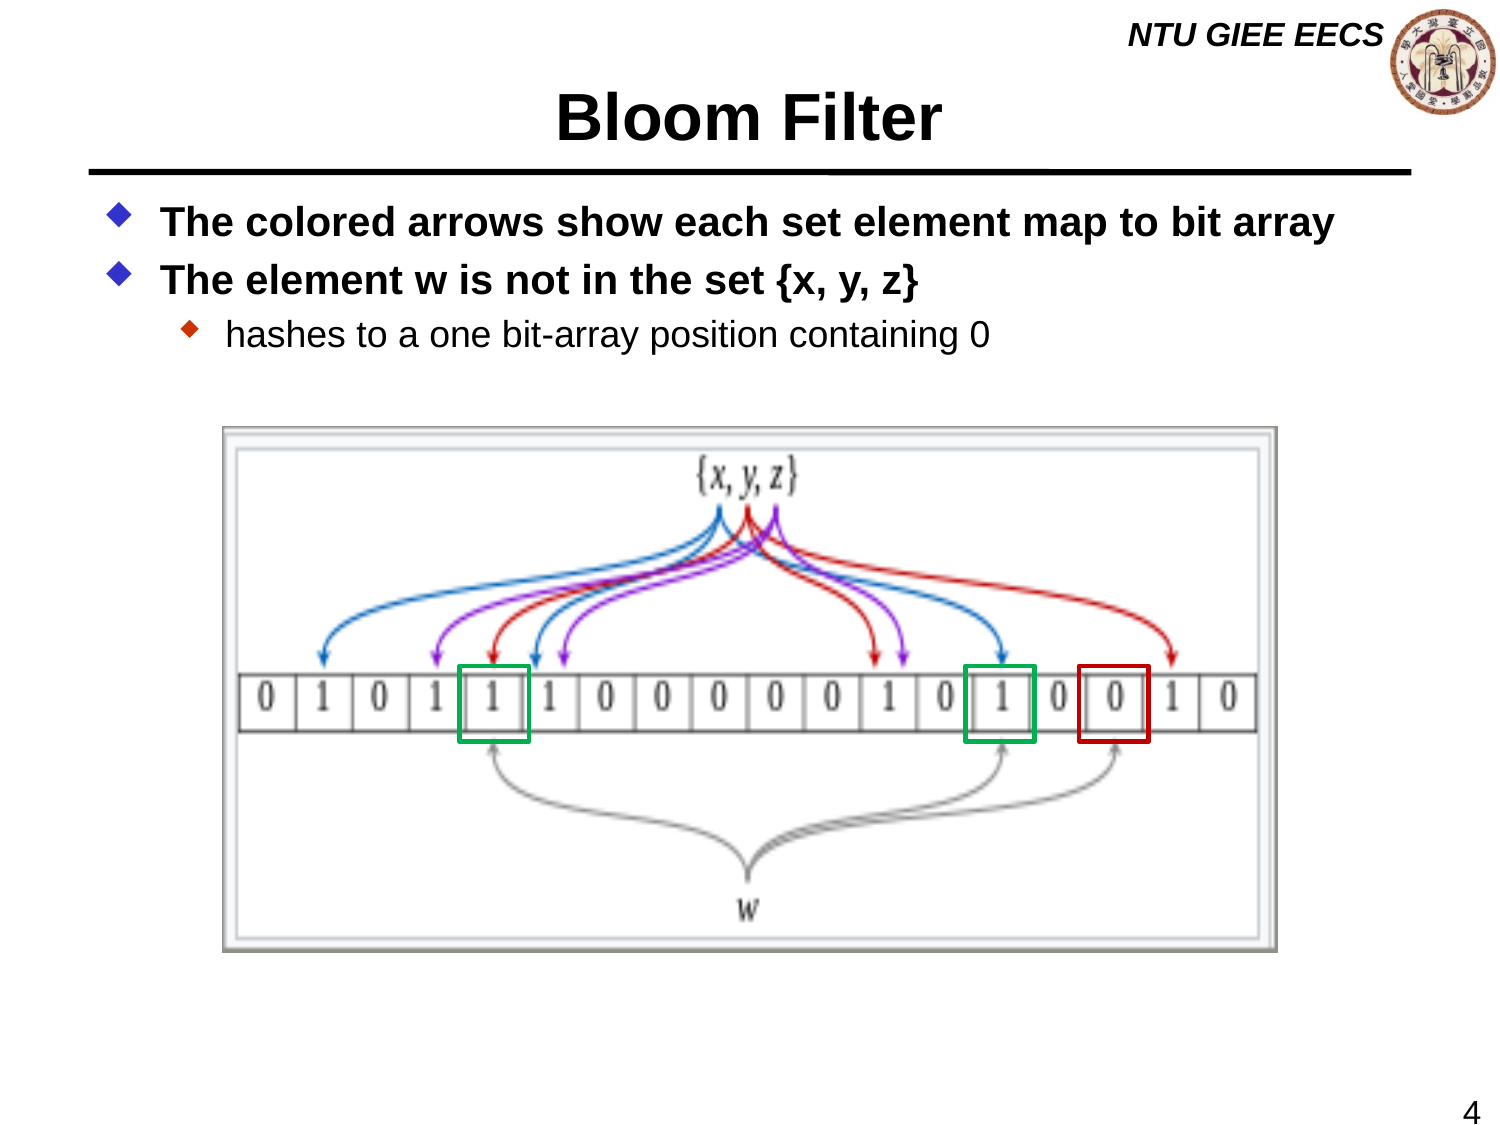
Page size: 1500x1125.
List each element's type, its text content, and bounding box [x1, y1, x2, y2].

picture [222, 426, 1278, 953]
picture [1390, 9, 1496, 115]
title Bloom Filter [88, 59, 1412, 168]
list The colored arrows show each set element map to bit array The element w is not in the set {x, y, z} hashes to a one bit-array position containing 0 [88, 186, 1412, 979]
